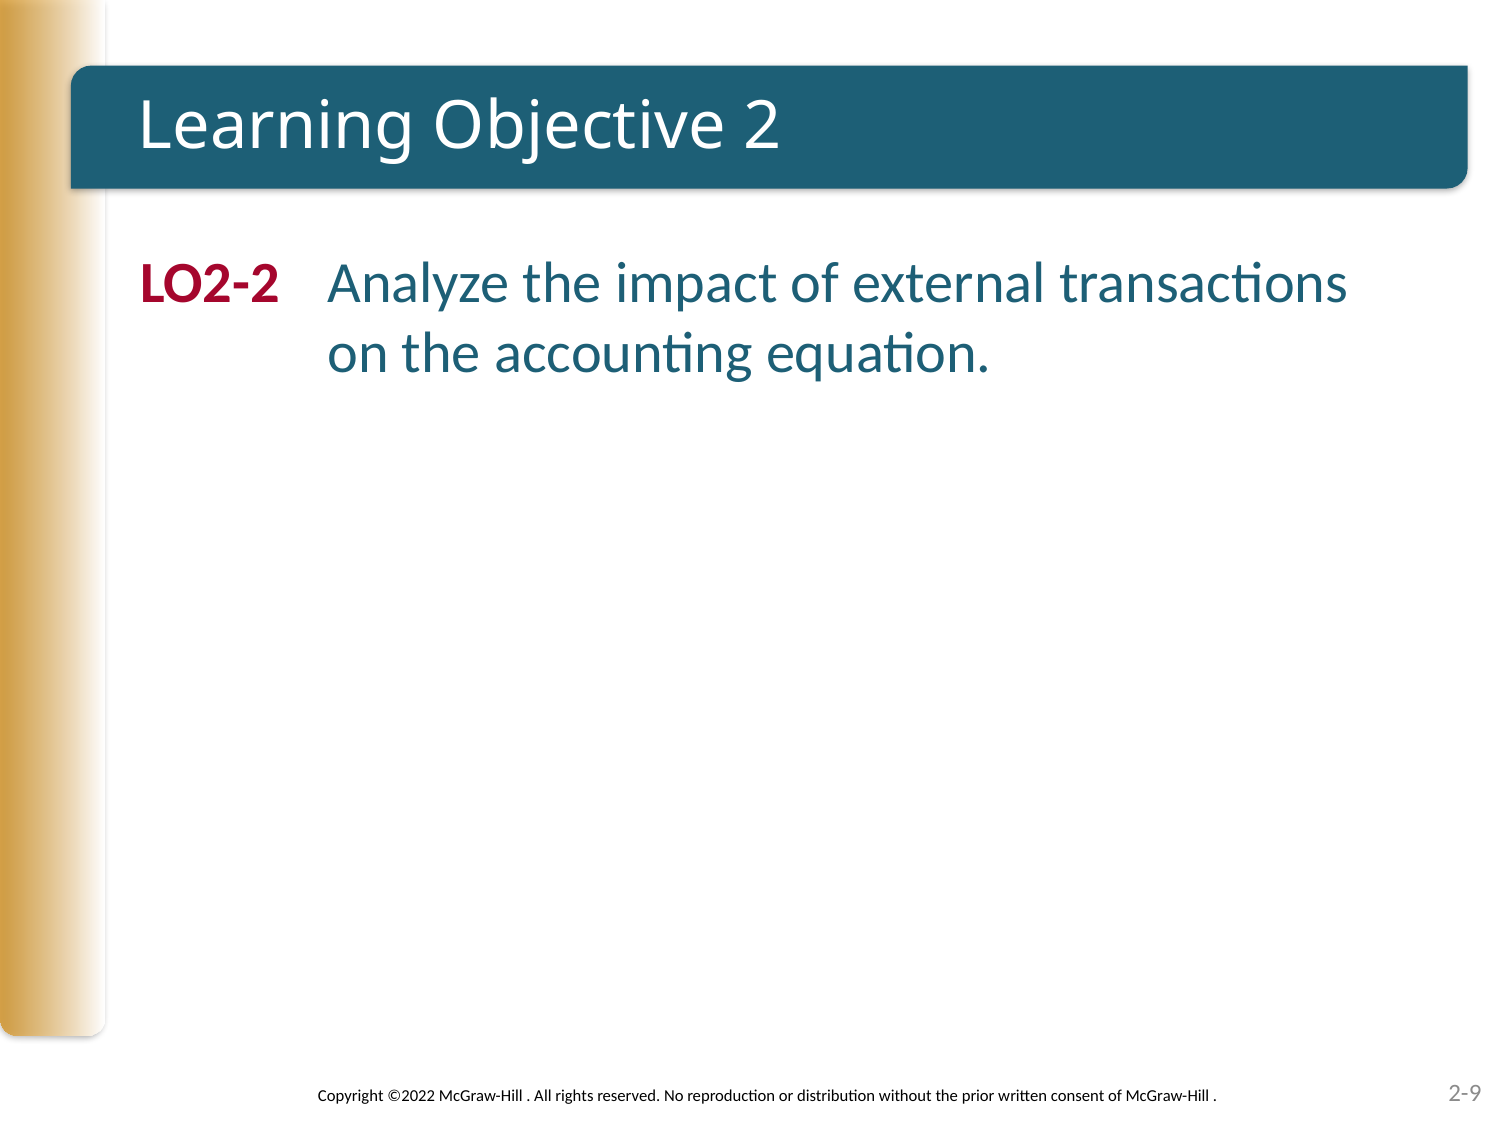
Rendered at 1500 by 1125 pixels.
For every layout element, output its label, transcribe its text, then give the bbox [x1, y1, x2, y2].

footer Copyright ©2022 McGraw-Hill . All rights reserved. No reproduction or distribution without the prior written consent of McGraw-Hill . [233, 1064, 1307, 1125]
list LO2-2 Analyze the impact of external transactions on the accounting equation. [116, 236, 1399, 724]
title Learning Objective 2 [123, 74, 1473, 207]
slide_number 2-9 [1146, 1061, 1497, 1122]
